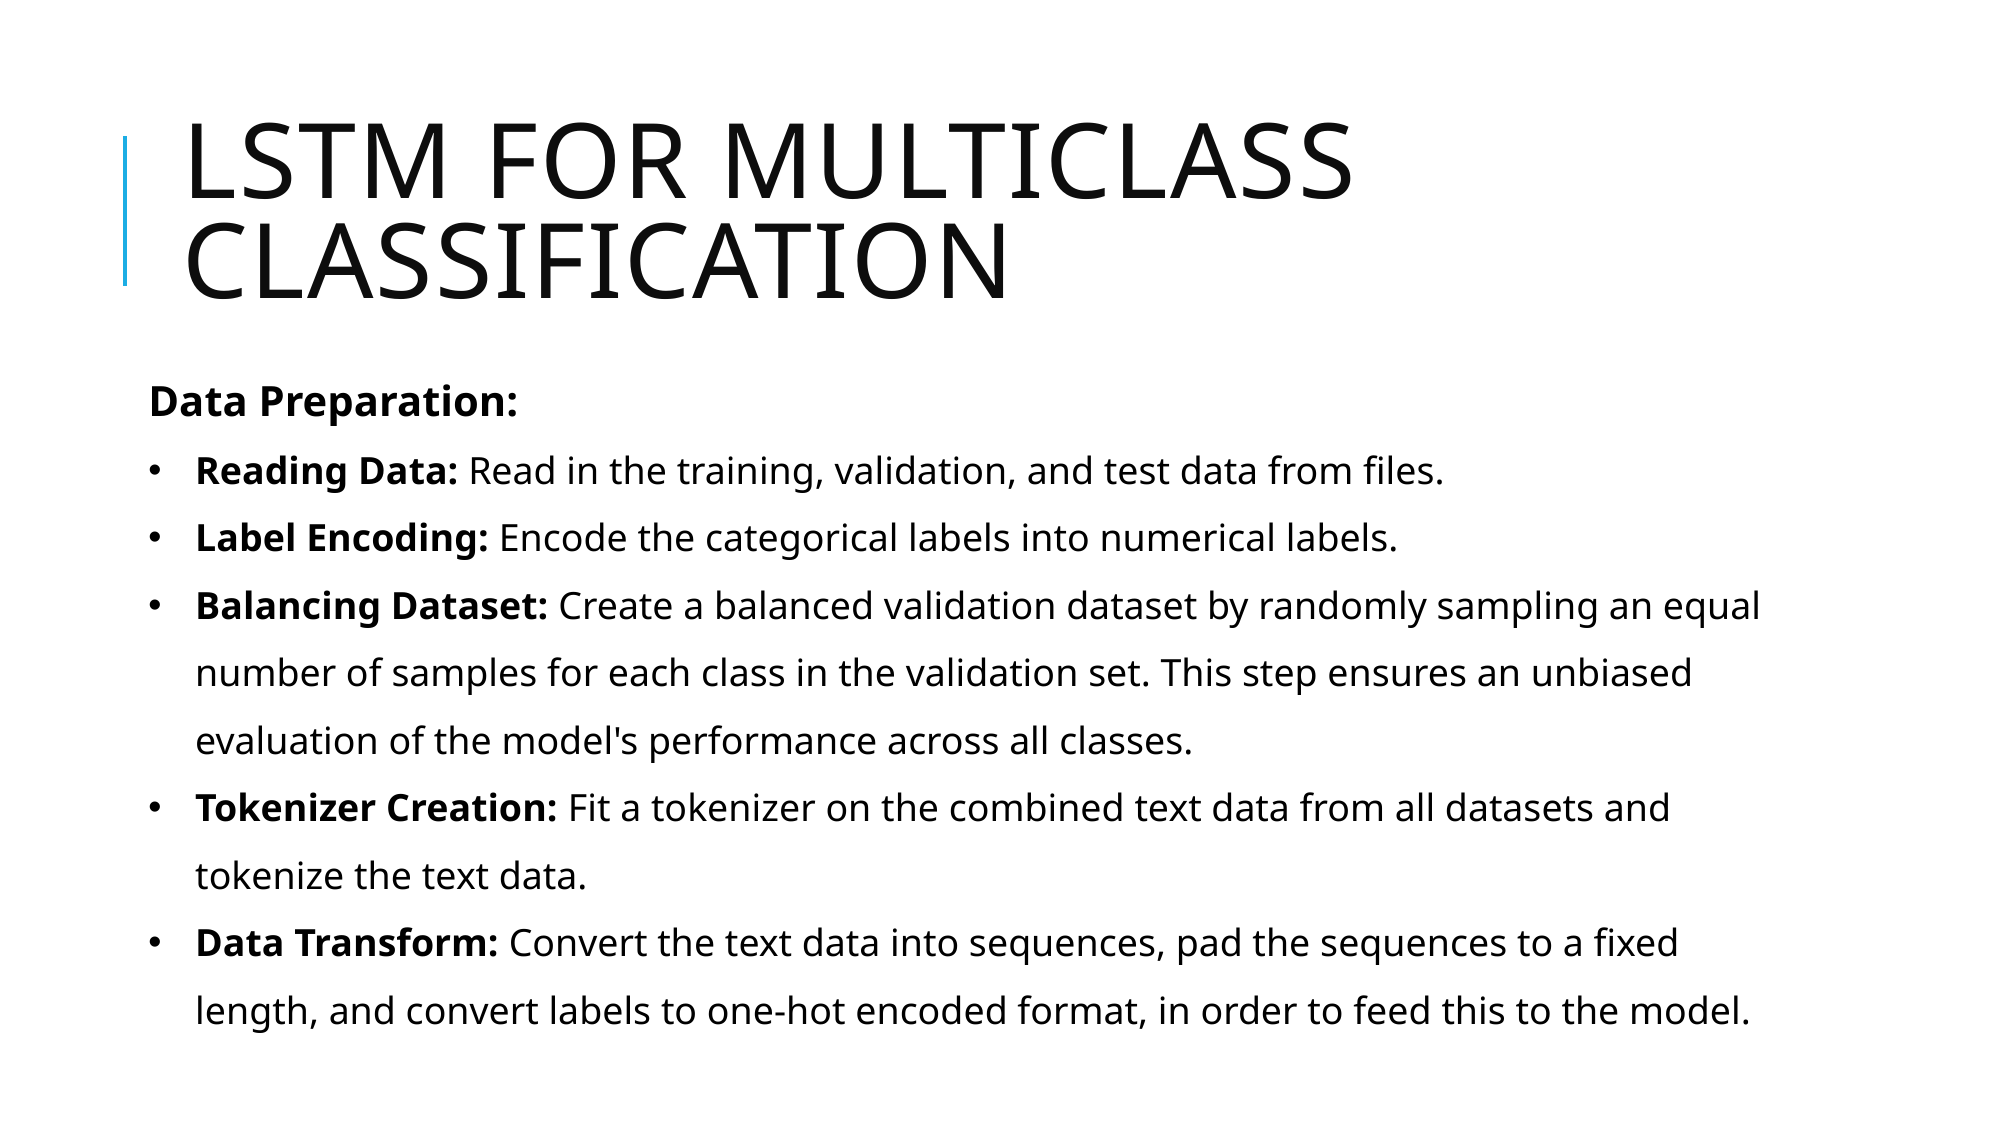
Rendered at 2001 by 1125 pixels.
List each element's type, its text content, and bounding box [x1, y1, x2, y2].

text_box Data Preparation: Reading Data: Read in the training, validation, and test data from files. Label Encoding: Encode the categorical labels into numerical labels. Balancing Dataset: Create a balanced validation dataset by randomly sampling an equal number of samples for each class in the validation set. This step ensures an unbiased evaluation of the model's performance across all classes. Tokenizer Creation: Fit a tokenizer on the combined text data from all datasets and tokenize the text data. Data Transform: Convert the text data into sequences, pad the sequences to a fixed length, and convert labels to one-hot encoded format, in order to feed this to the model. [133, 341, 1797, 1040]
title LSTM for Multiclass Classification [168, 96, 1763, 341]
